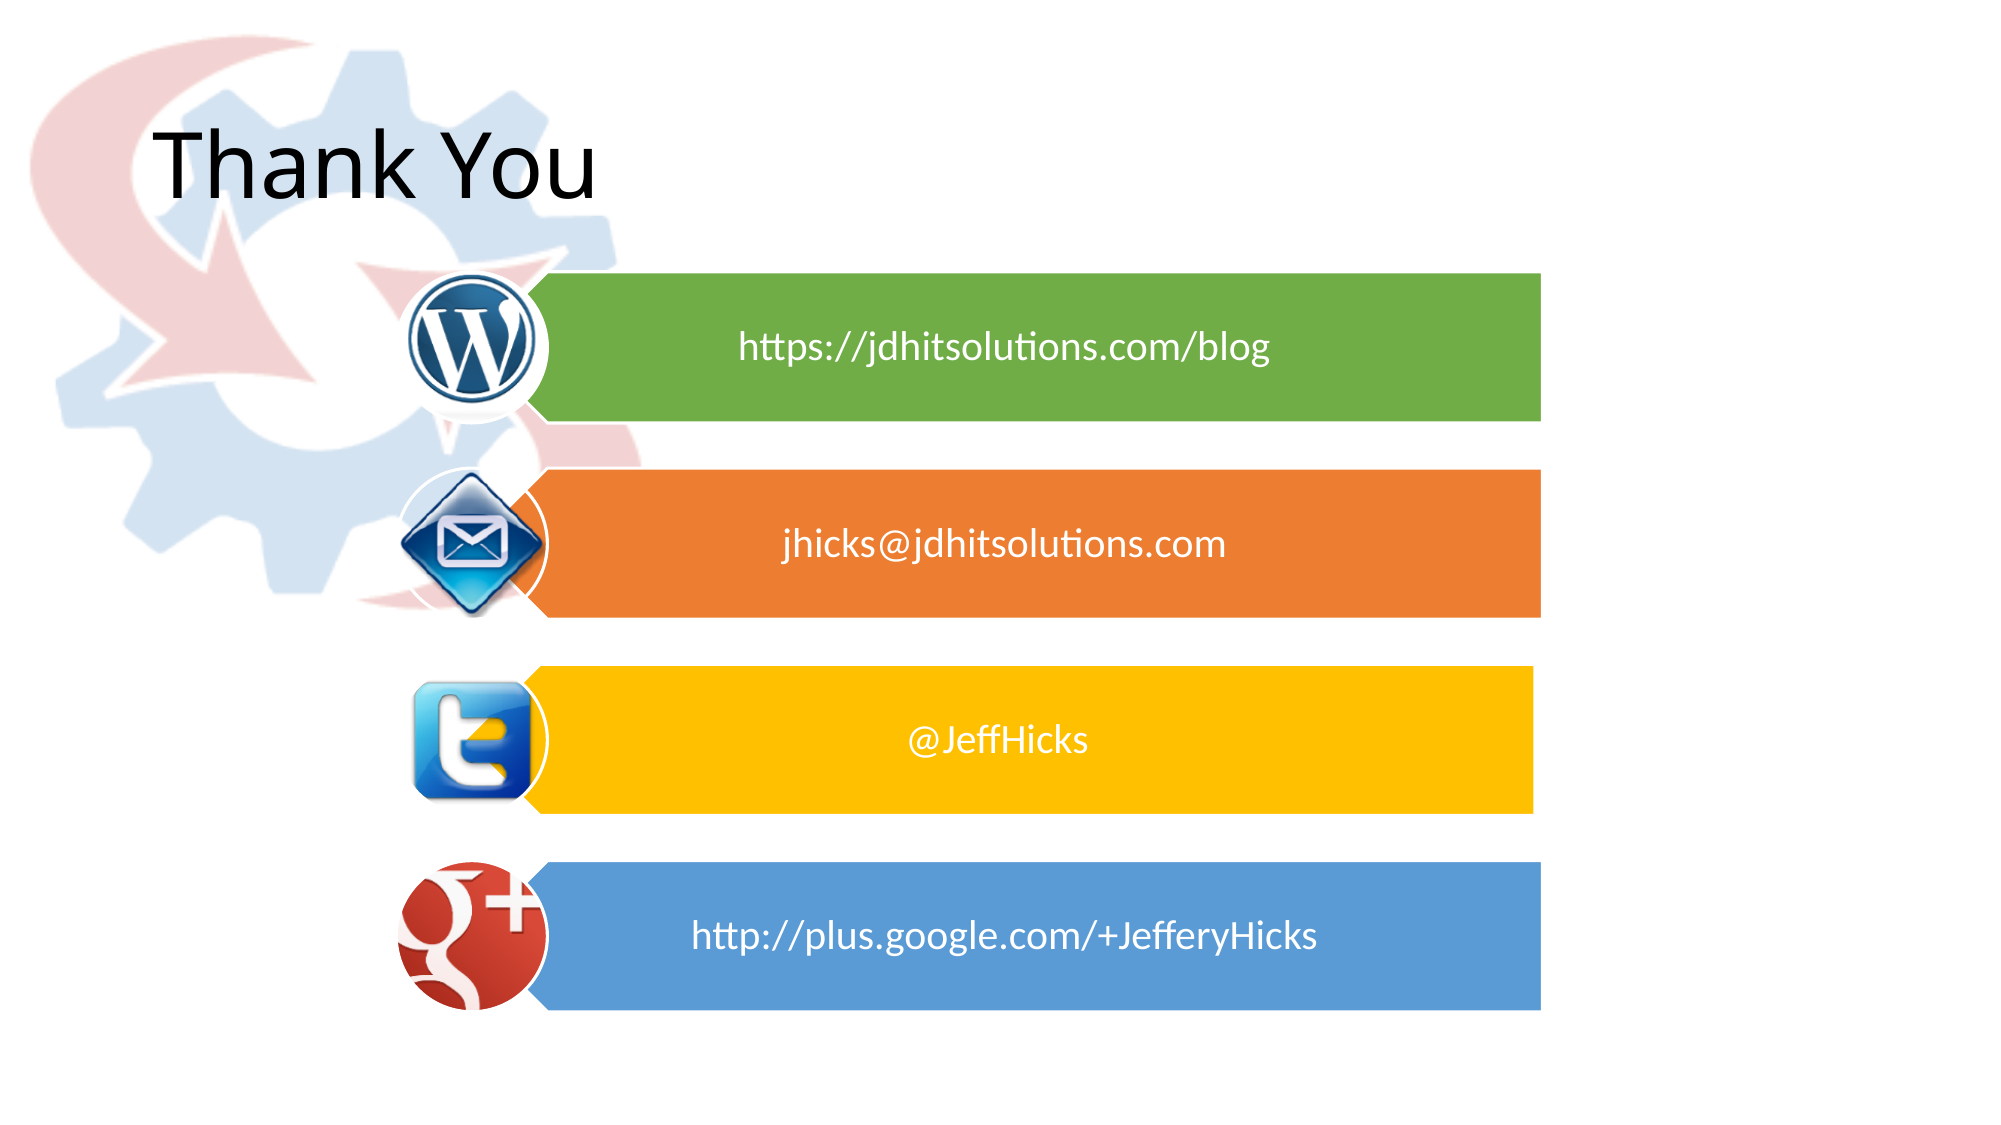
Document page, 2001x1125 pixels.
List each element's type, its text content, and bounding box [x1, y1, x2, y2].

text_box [164, 271, 1775, 1013]
title Thank You [137, 59, 1863, 278]
